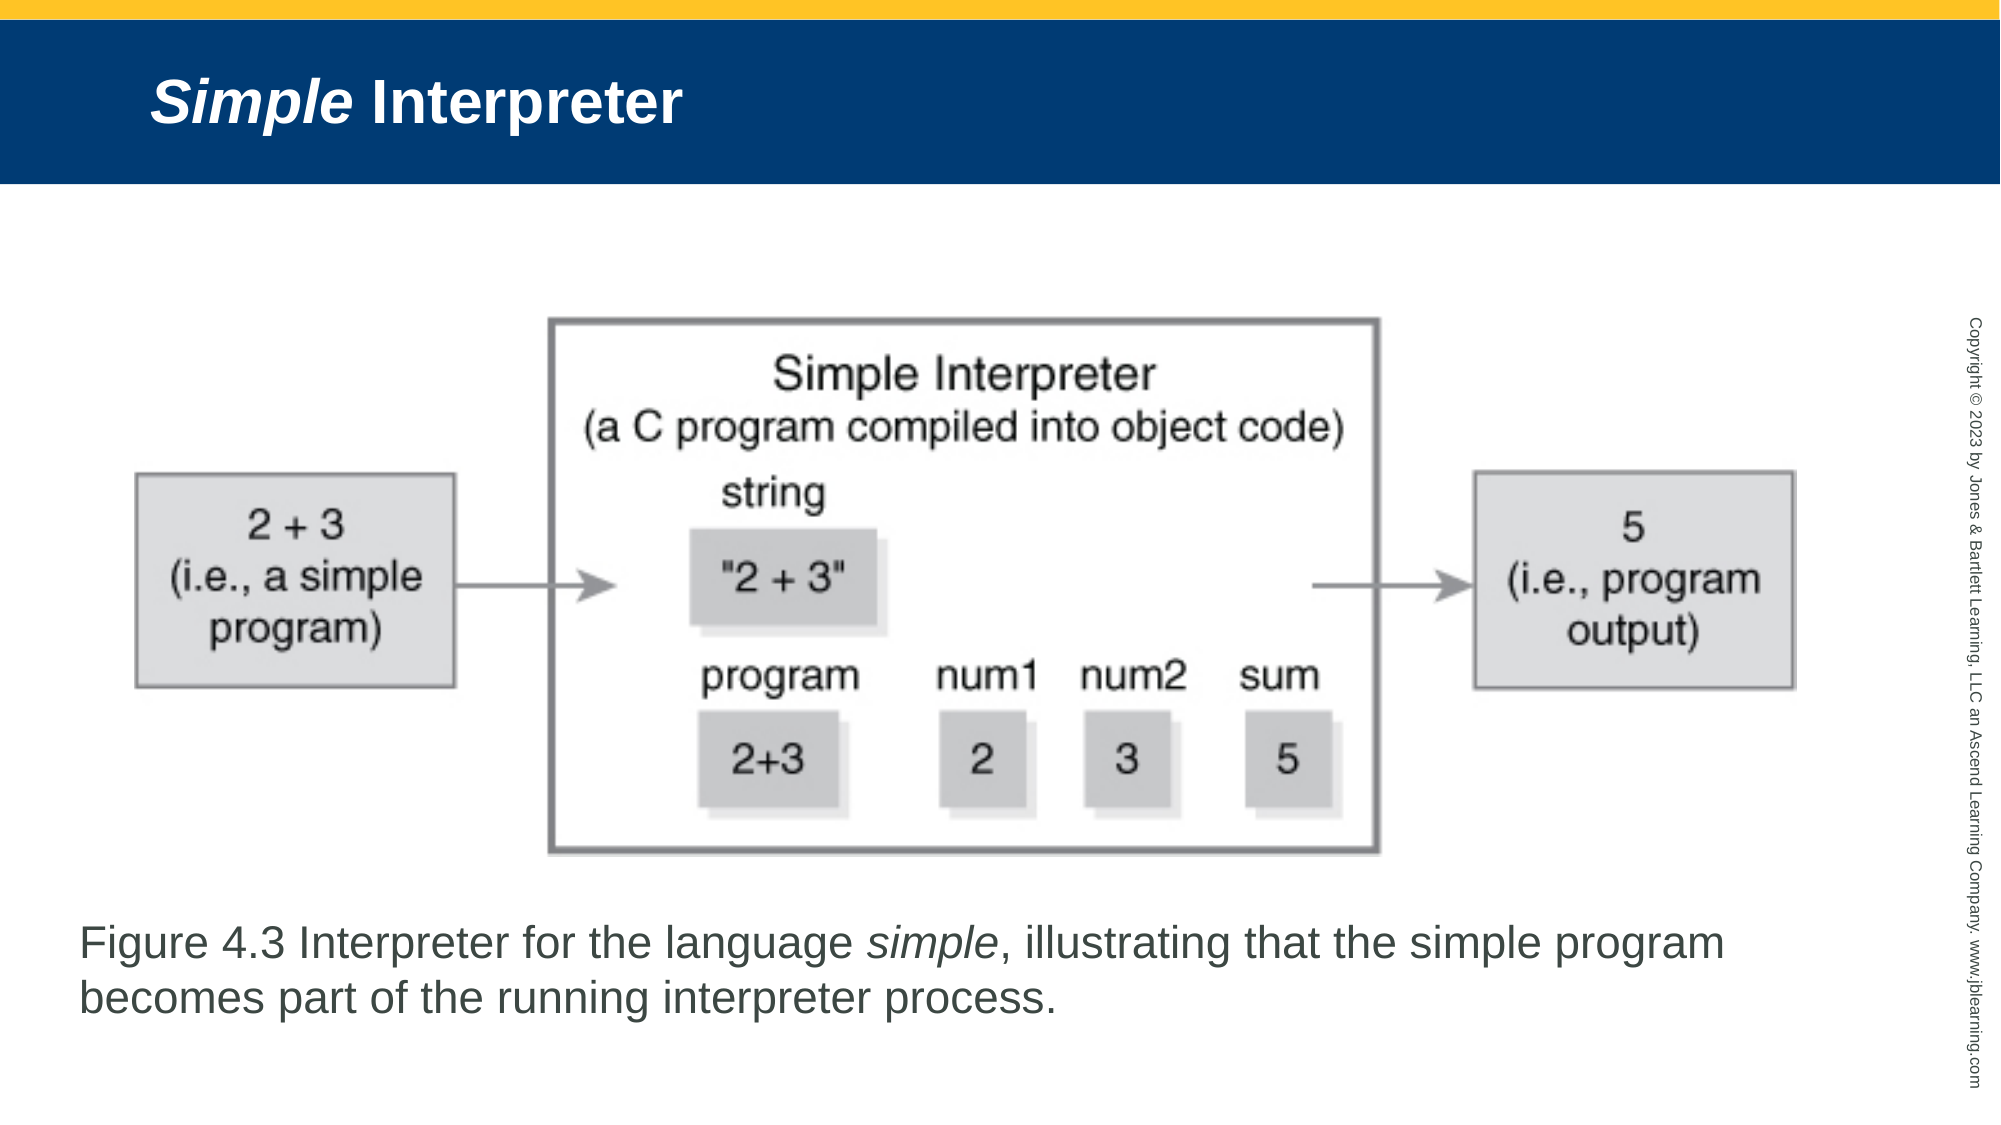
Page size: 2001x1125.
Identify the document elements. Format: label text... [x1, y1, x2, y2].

text_box Figure 4.3 Interpreter for the language simple, illustrating that the simple program becomes part of the running interpreter process. [64, 905, 1939, 1076]
picture [134, 316, 1797, 857]
title Simple Interpreter [0, 19, 2000, 185]
